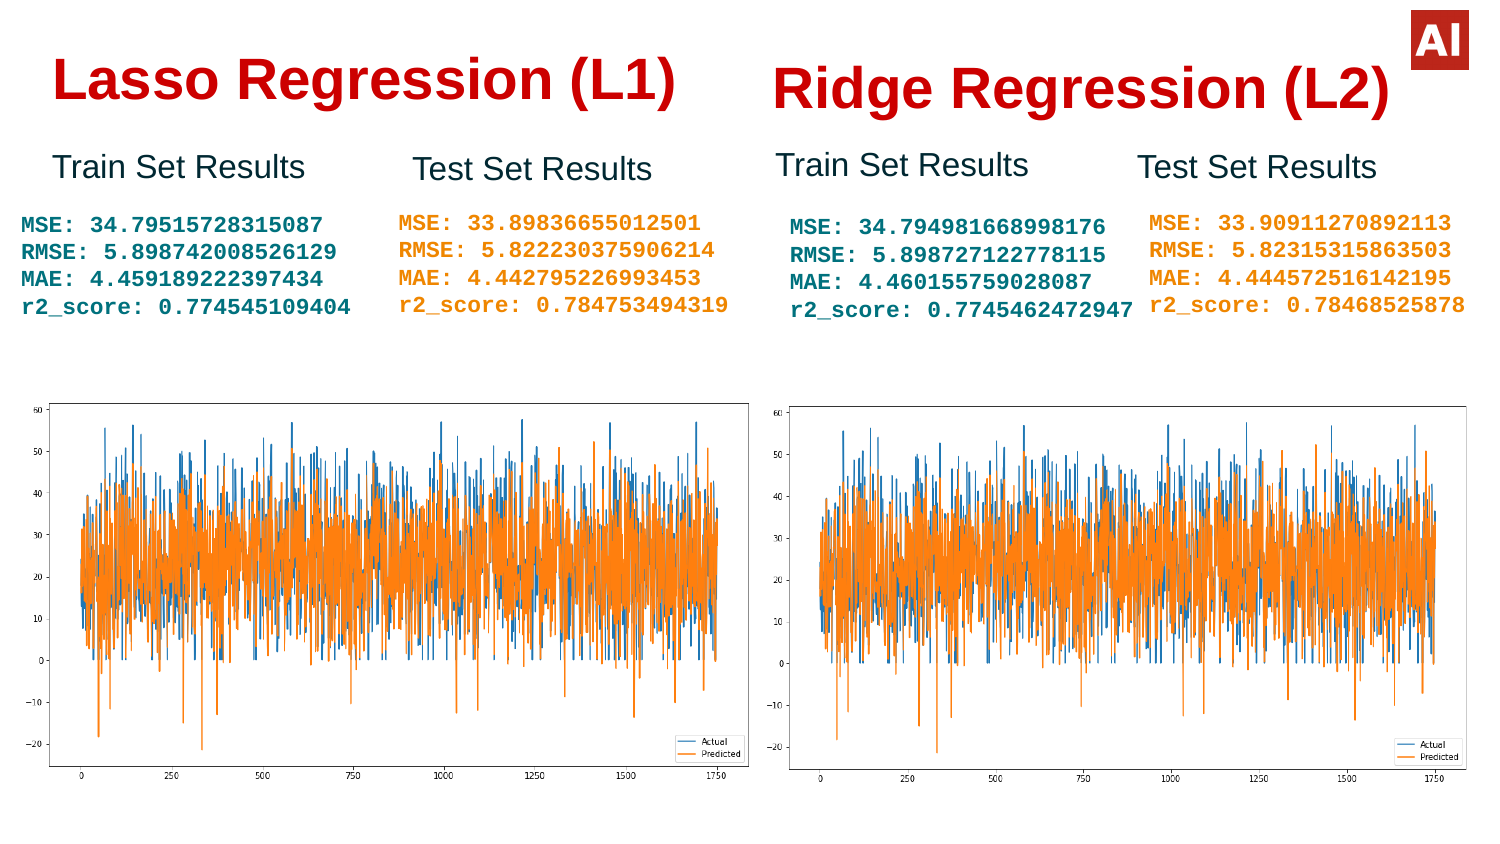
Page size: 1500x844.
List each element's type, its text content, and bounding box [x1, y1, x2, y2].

text_box Test Set Results [1122, 137, 1500, 193]
text_box MSE: 34.794981668998176 RMSE: 5.898727122778115 MAE: 4.460155759028087 r2_score: 0.7745462472947 [775, 204, 1153, 330]
text_box Ridge Regression (L2) [757, 34, 1415, 129]
text_box Train Set Results [760, 135, 1055, 191]
text_box Test Set Results [397, 140, 776, 195]
text_box Train Set Results [37, 138, 331, 193]
picture [760, 400, 1471, 790]
picture [1411, 10, 1469, 70]
picture [18, 397, 754, 787]
title Lasso Regression (L1) [37, 26, 695, 120]
text_box MSE: 33.90911270892113 RMSE: 5.82315315863503 MAE: 4.444572516142195 r2_score: 0.78468525878 [1134, 200, 1500, 325]
text_box MSE: 34.79515728315087 RMSE: 5.898742008526129 MAE: 4.459189222397434 r2_score: 0.774545109404 [6, 201, 462, 327]
text_box MSE: 33.89836655012501 RMSE: 5.822230375906214 MAE: 4.442795226993453 r2_score: 0.784753494319 [383, 200, 790, 325]
